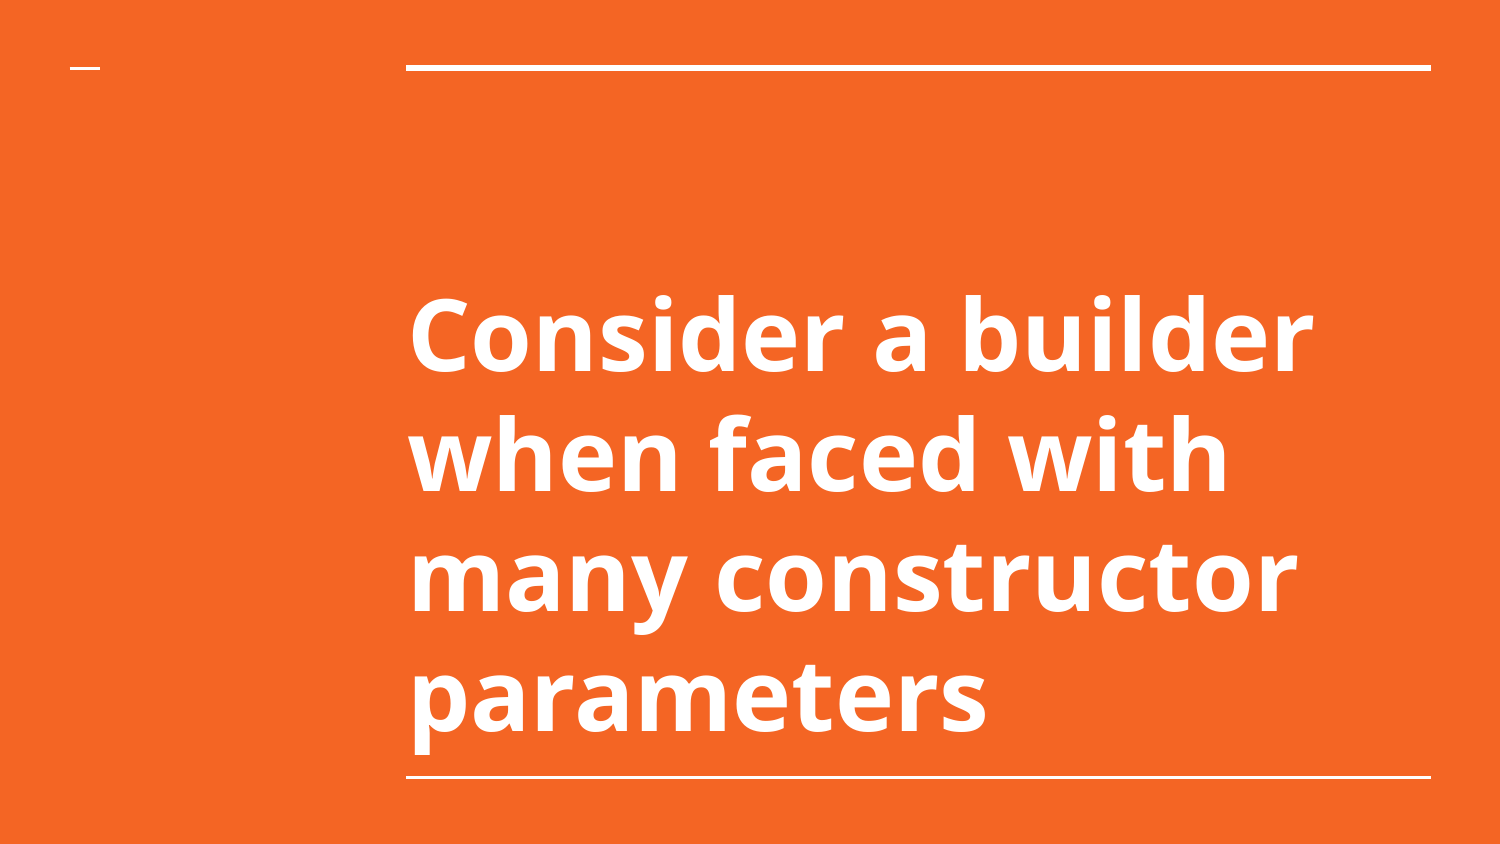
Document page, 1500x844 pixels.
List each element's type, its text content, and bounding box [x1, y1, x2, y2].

title Consider a builder when faced with many constructor parameters [392, 256, 1431, 510]
